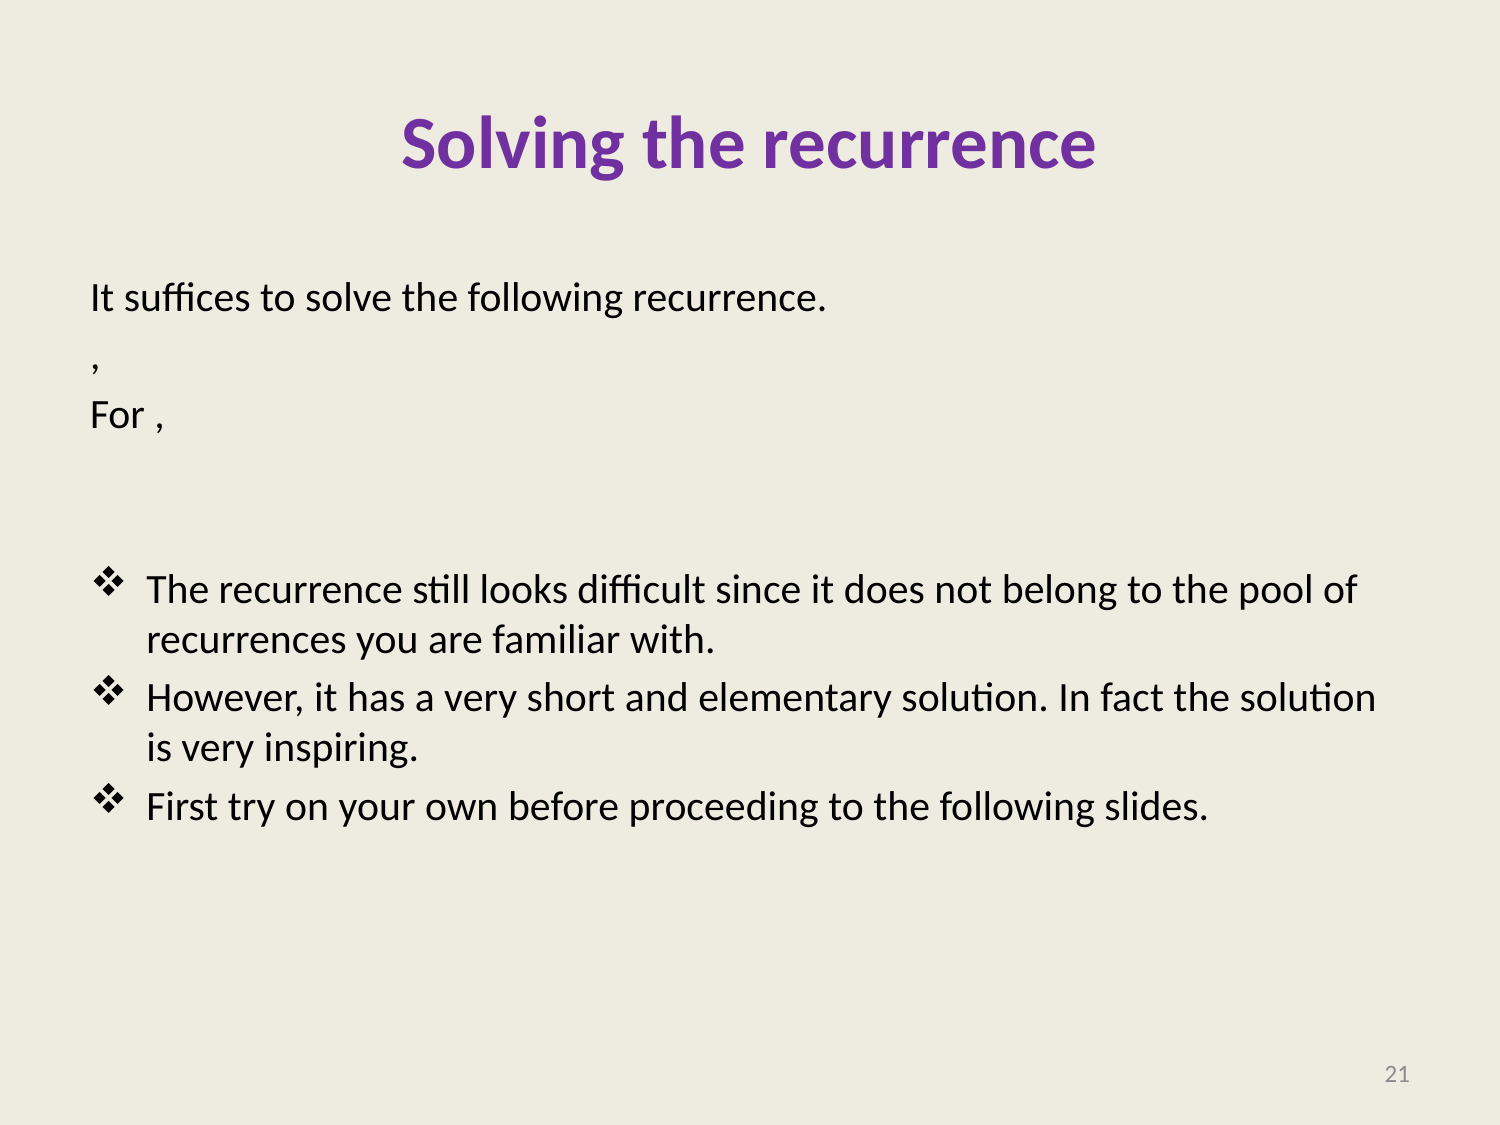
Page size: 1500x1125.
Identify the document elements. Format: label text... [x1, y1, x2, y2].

slide_number 21 [1074, 1042, 1425, 1103]
title Solving the recurrence [75, 45, 1425, 233]
